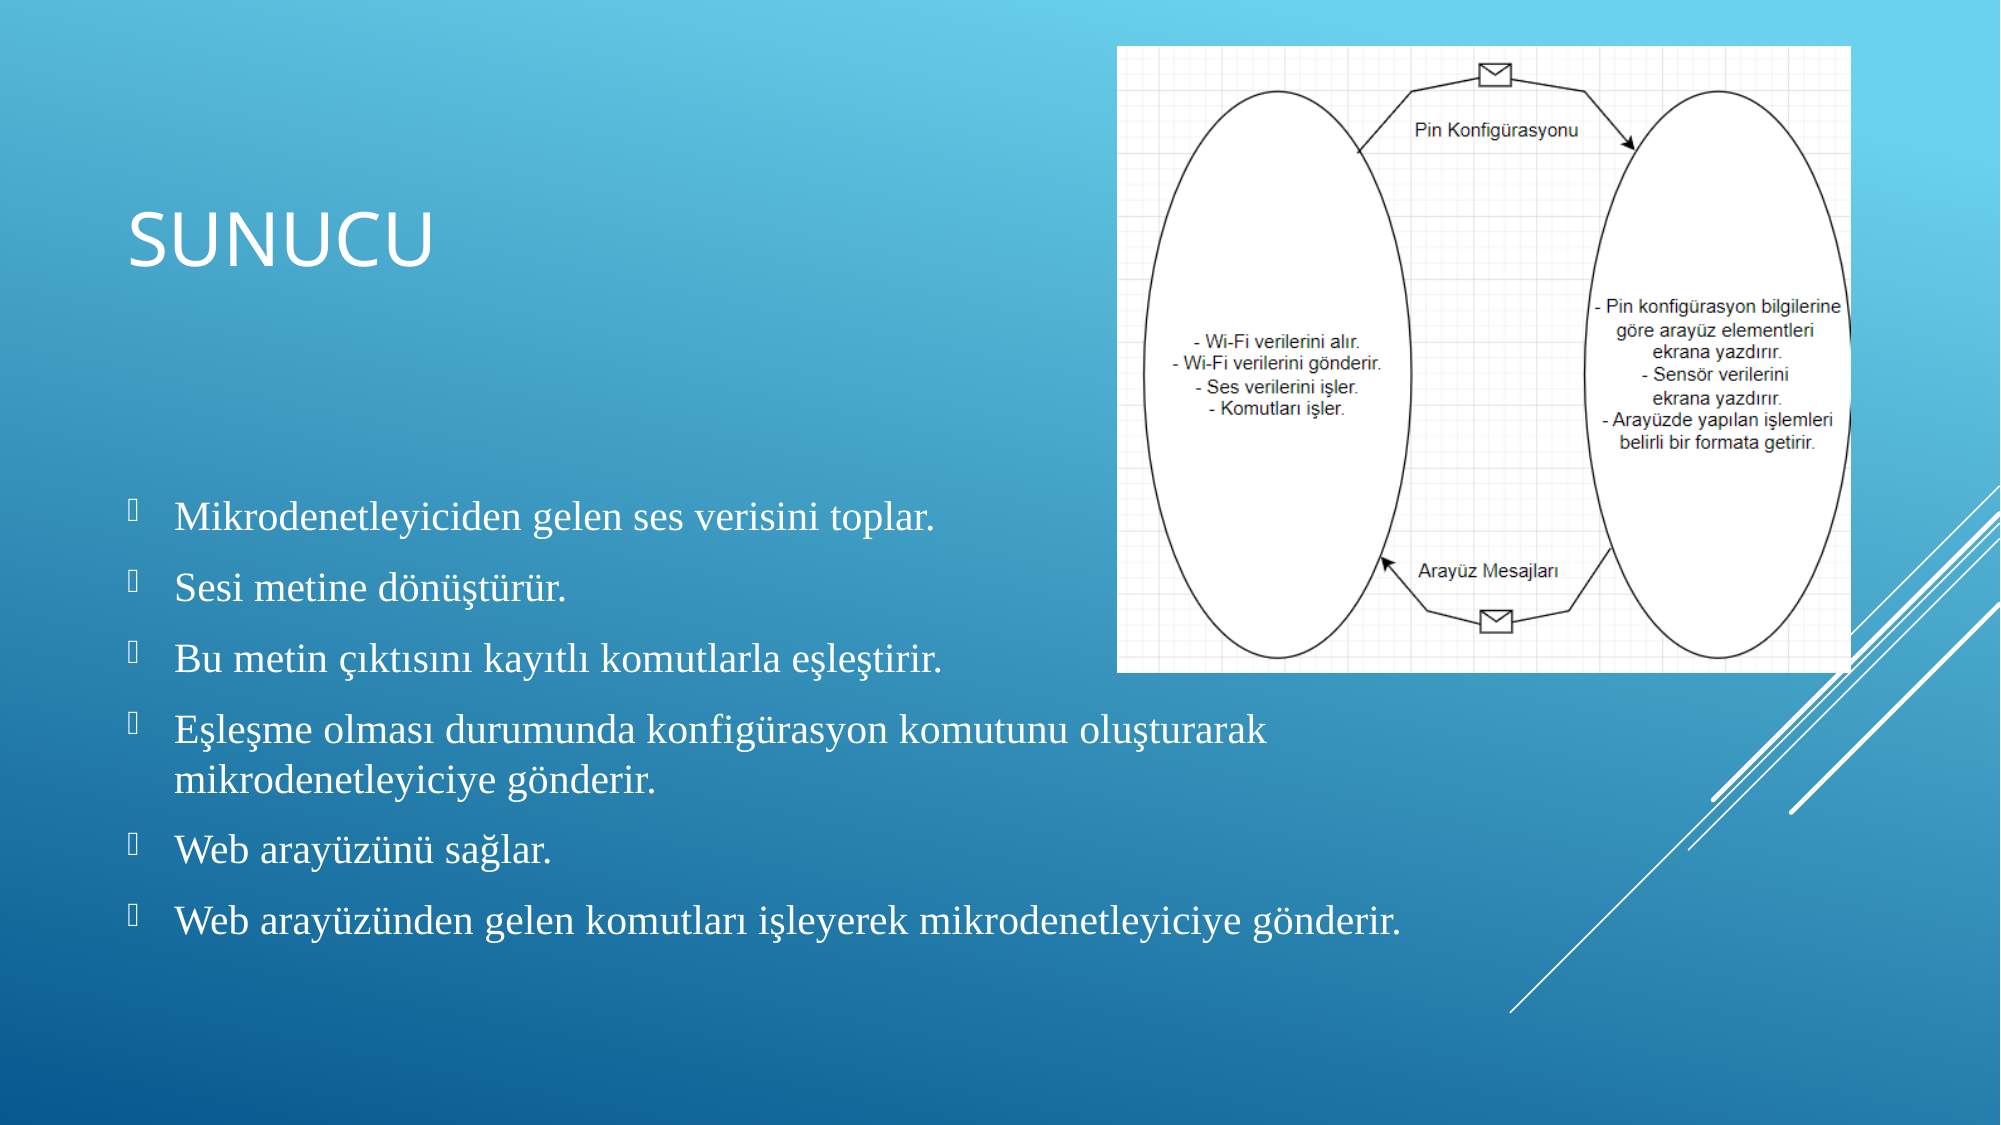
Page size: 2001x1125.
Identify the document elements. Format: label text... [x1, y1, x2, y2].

list Mikrodenetleyiciden gelen ses verisini toplar. Sesi metine dönüştürür. Bu metin çıktısını kayıtlı komutlarla eşleştirir. Eşleşme olması durumunda konfigürasyon komutunu oluşturarak mikrodenetleyiciye gönderir. Web arayüzünü sağlar. Web arayüzünden gelen komutları işleyerek mikrodenetleyiciye gönderir. [112, 419, 1513, 1013]
picture [1116, 46, 1851, 674]
title Sunucu [112, 112, 1116, 360]
